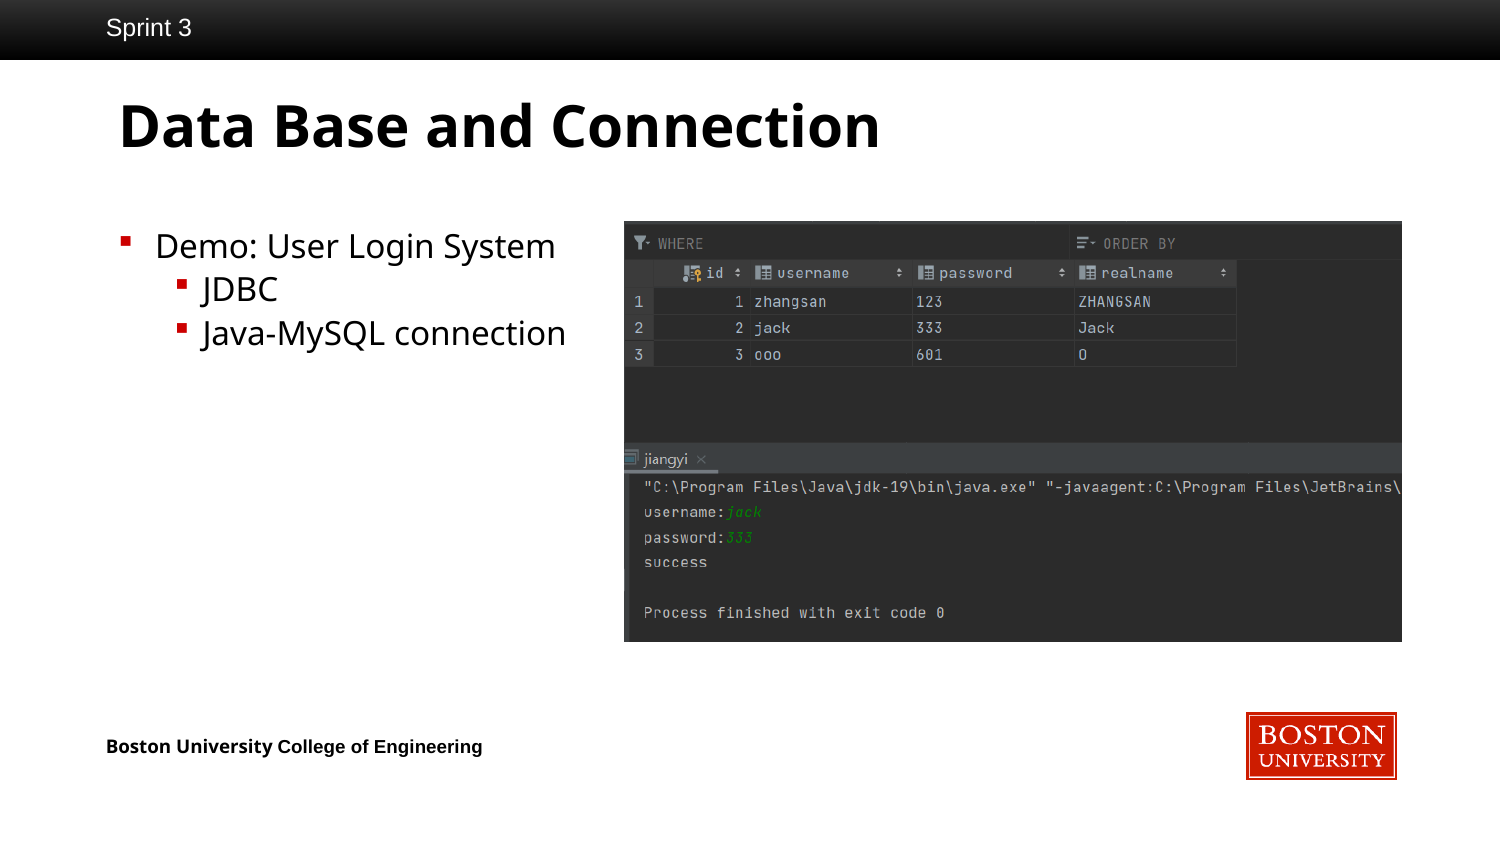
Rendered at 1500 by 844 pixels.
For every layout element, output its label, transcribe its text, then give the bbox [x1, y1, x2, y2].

title Data Base and Connection [103, 59, 1397, 198]
list Demo: User Login System JDBC Java-MySQL connection [103, 221, 1397, 660]
text_box Sprint 3 [91, 4, 929, 55]
picture [1246, 712, 1397, 780]
picture [624, 221, 1402, 642]
